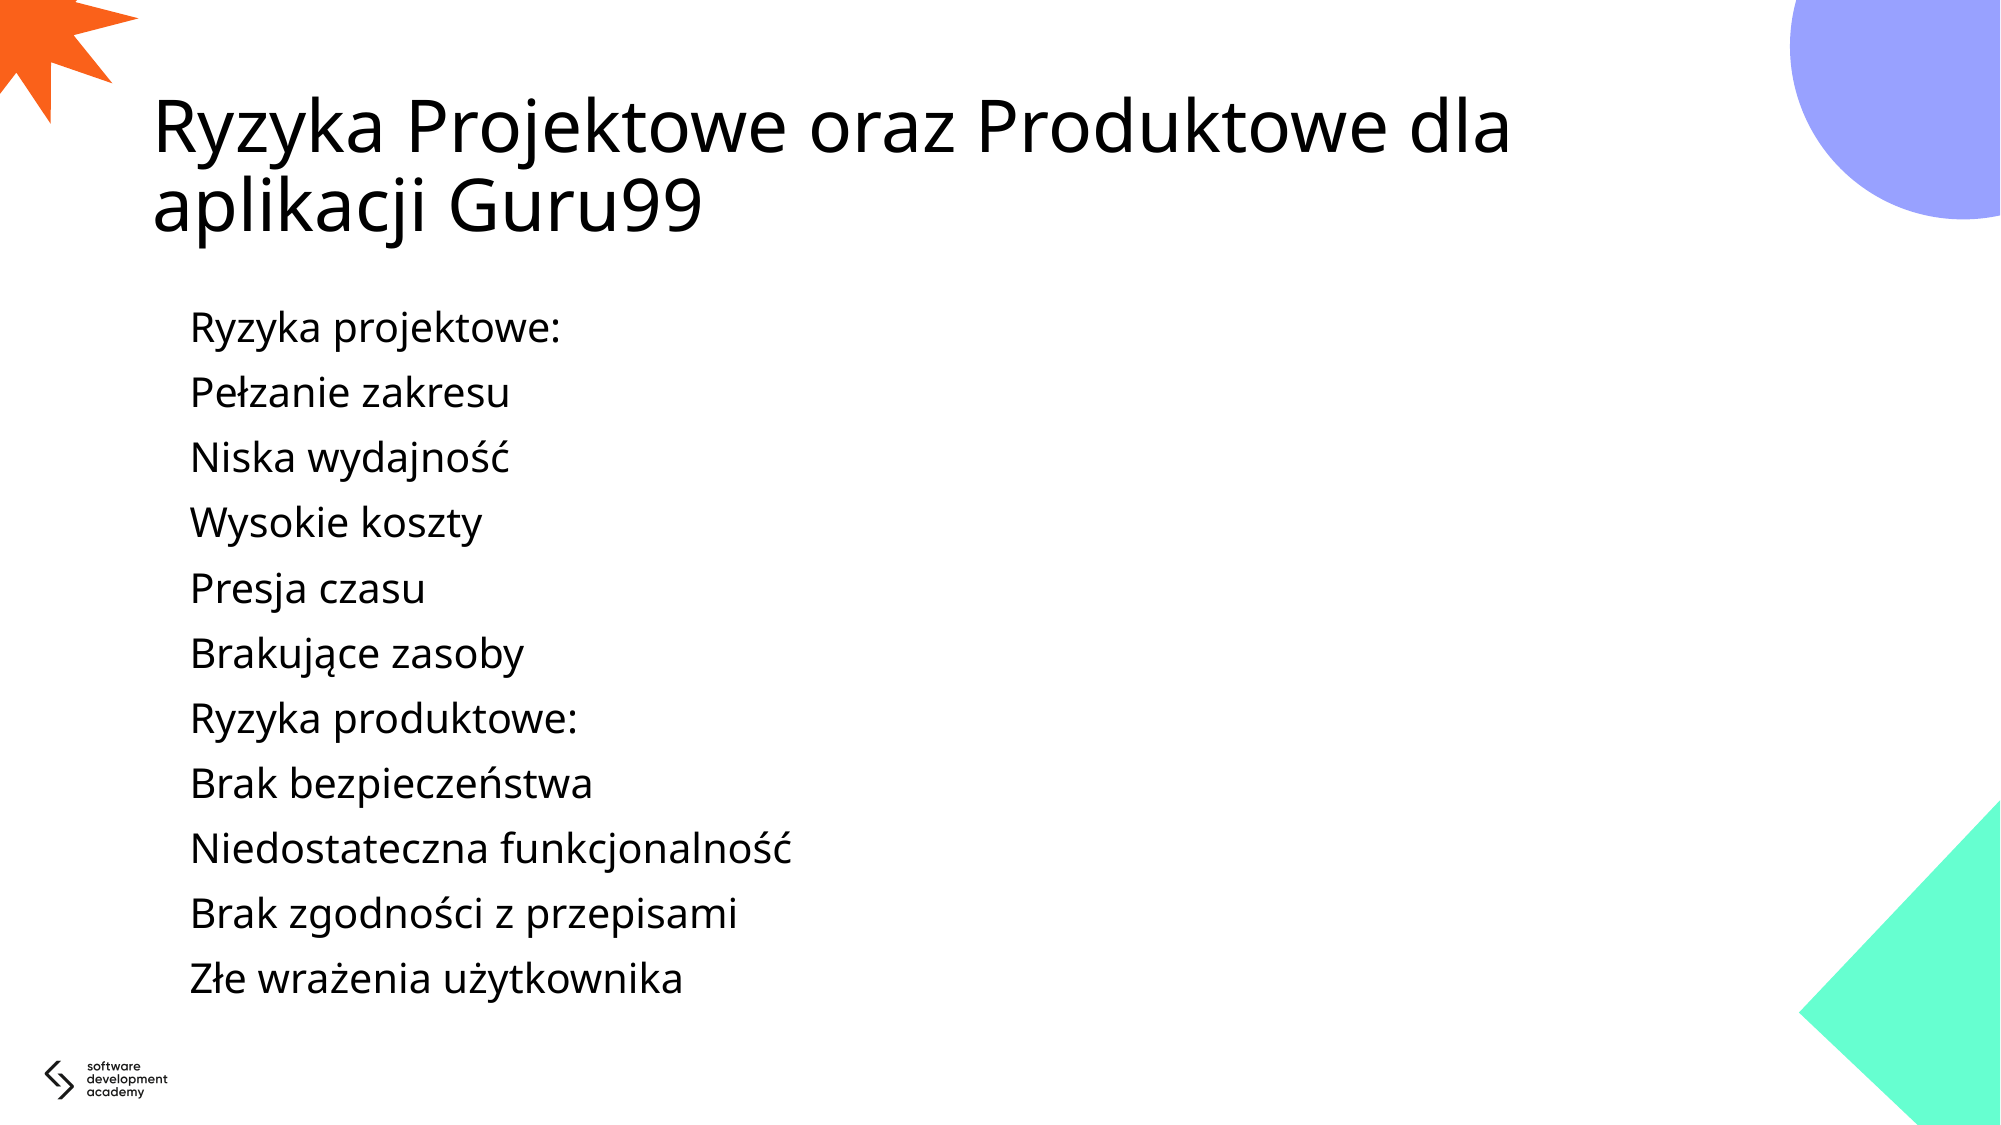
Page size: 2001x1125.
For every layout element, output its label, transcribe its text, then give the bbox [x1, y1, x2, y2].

picture [19, 1035, 193, 1125]
title Ryzyka Projektowe oraz Produktowe dla aplikacji Guru99 [137, 59, 1771, 278]
list Ryzyka projektowe: Pełzanie zakresu Niska wydajność Wysokie koszty Presja czasu Brakujące zasoby Ryzyka produktowe: Brak bezpieczeństwa Niedostateczna funkcjonalność Brak zgodności z przepisami Złe wrażenia użytkownika [137, 299, 1771, 1014]
